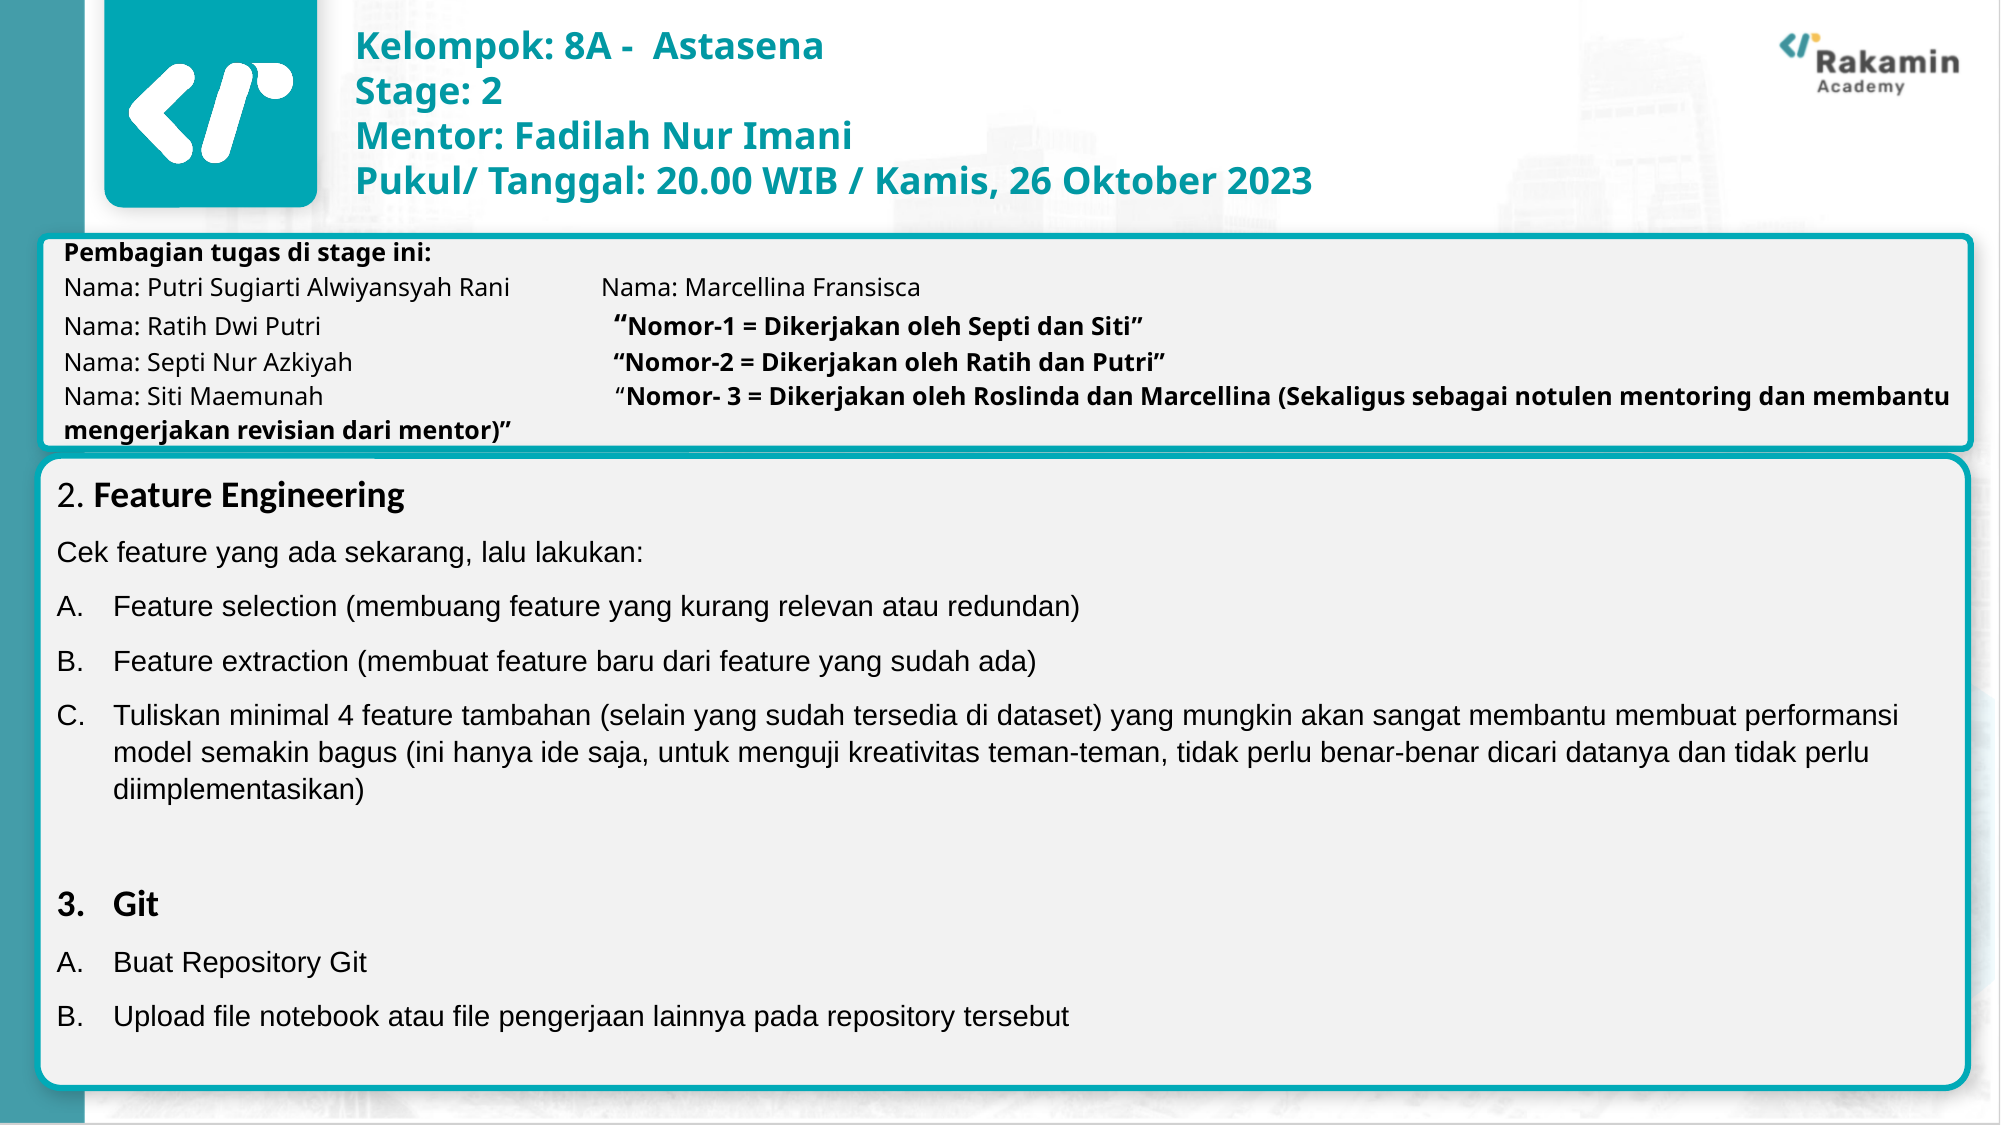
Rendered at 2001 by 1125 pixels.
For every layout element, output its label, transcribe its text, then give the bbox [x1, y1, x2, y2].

text_box [48, 455, 1957, 459]
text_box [96, 0, 325, 208]
picture [0, 0, 2001, 1125]
text_box 2. Feature Engineering Cek feature yang ada sekarang, lalu lakukan: Feature selection (membuang feature yang kurang relevan atau redundan) Feature extraction (membuat feature baru dari feature yang sudah ada) Tuliskan minimal 4 feature tambahan (selain yang sudah tersedia di dataset) yang mungkin akan sangat membantu membuat performansi model semakin bagus (ini hanya ide saja, untuk menguji kreativitas teman-teman, tidak perlu benar-benar dicari datanya dan tidak perlu diimplementasikan) Git Buat Repository Git Upload file notebook atau file pengerjaan lainnya pada repository tersebut [41, 459, 1966, 1063]
text_box Pembagian tugas di stage ini: Nama: Putri Sugiarti Alwiyansyah Rani Nama: Marcellina Fransisca Nama: Ratih Dwi Putri “Nomor-1 = Dikerjakan oleh Septi dan Siti” Nama: Septi Nur Azkiyah “Nomor-2 = Dikerjakan oleh Ratih dan Putri” Nama: Siti Maemunah “Nomor- 3 = Dikerjakan oleh Roslinda dan Marcellina (Sekaligus sebagai notulen mentoring dan membantu mengerjakan revisian dari mentor)” Nama: Roslinda [48, 224, 1971, 449]
text_box [37, 466, 1490, 1088]
text_box Kelompok: 8A - Astasena Stage: 2 Mentor: Fadilah Nur Imani Pukul/ Tanggal: 20.00 WIB / Kamis, 26 Oktober 2023 [340, 14, 1971, 217]
text_box [40, 236, 48, 449]
